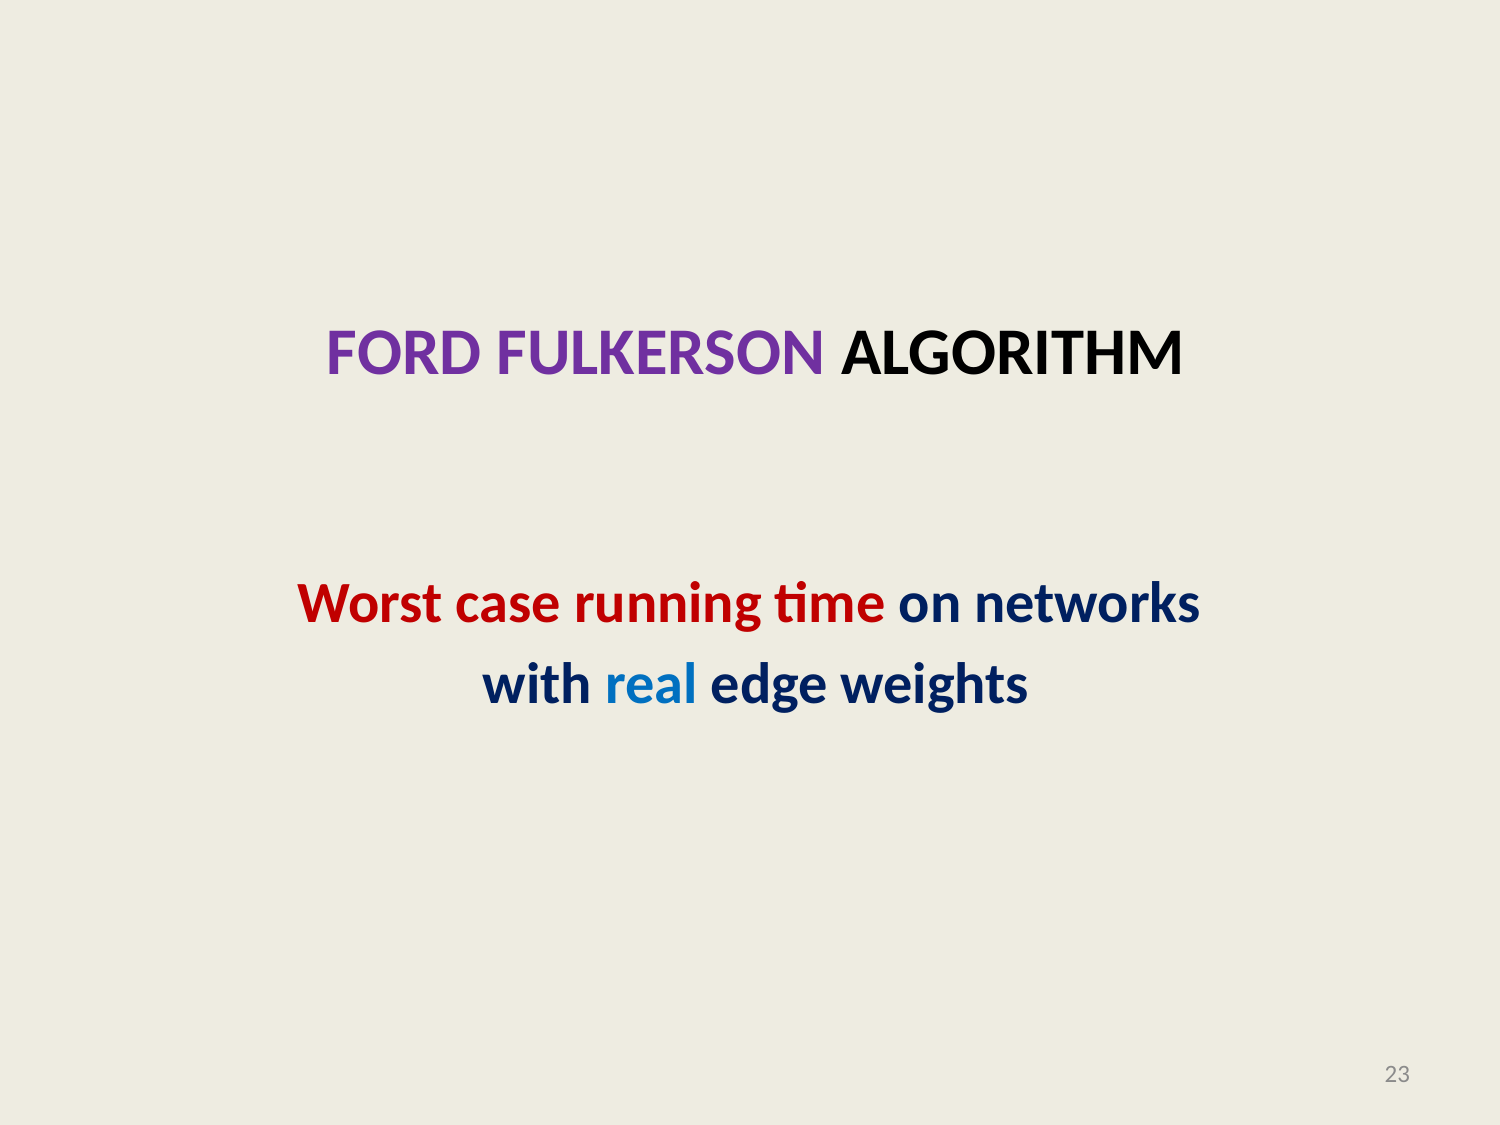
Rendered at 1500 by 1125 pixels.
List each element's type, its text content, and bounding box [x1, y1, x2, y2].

list Worst case running time on networks with real edge weights [118, 476, 1394, 723]
title Ford Fulkerson algorithm [118, 299, 1394, 476]
slide_number 23 [1074, 1042, 1425, 1103]
